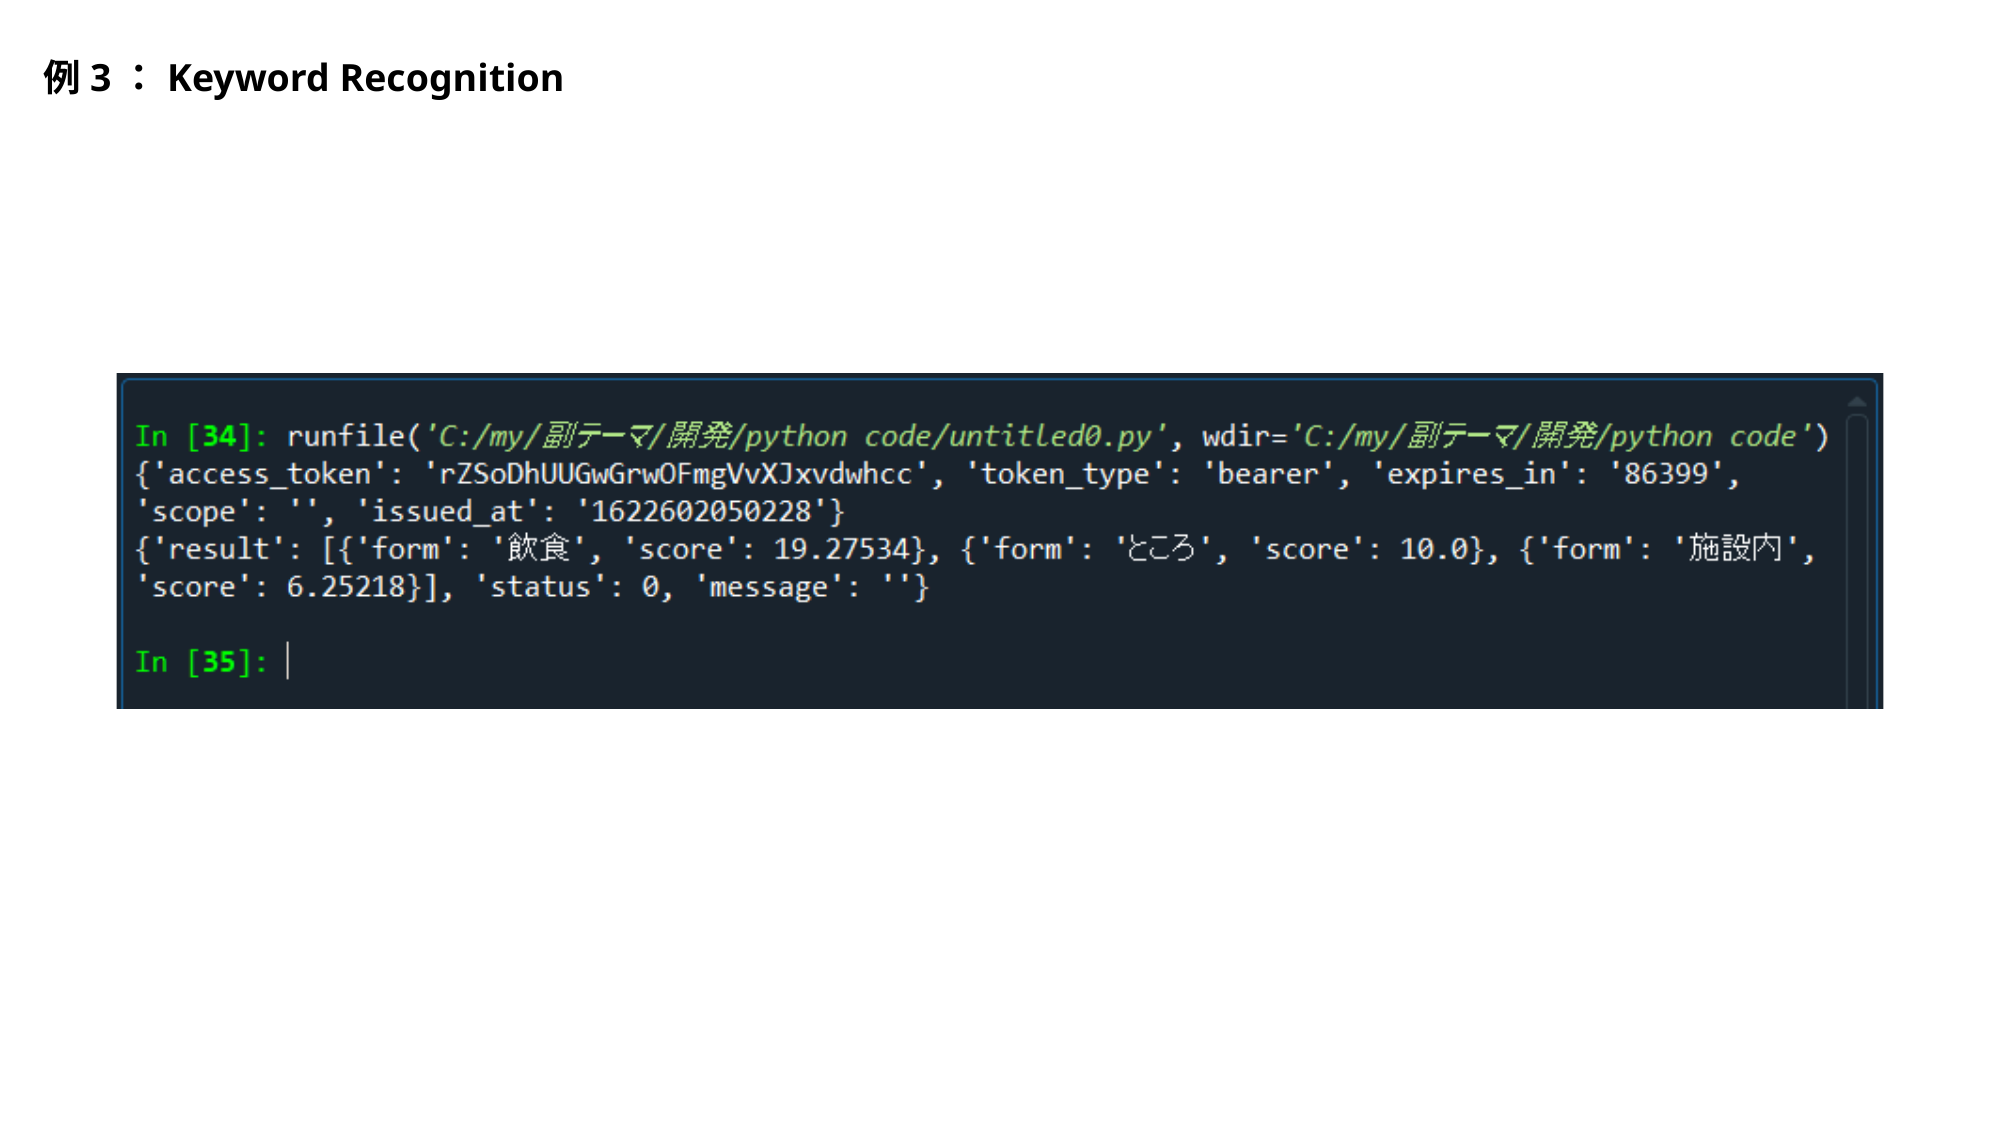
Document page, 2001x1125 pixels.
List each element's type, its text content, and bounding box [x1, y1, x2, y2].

picture [116, 373, 1884, 709]
text_box 例3：Keyword Recognition [28, 46, 580, 107]
